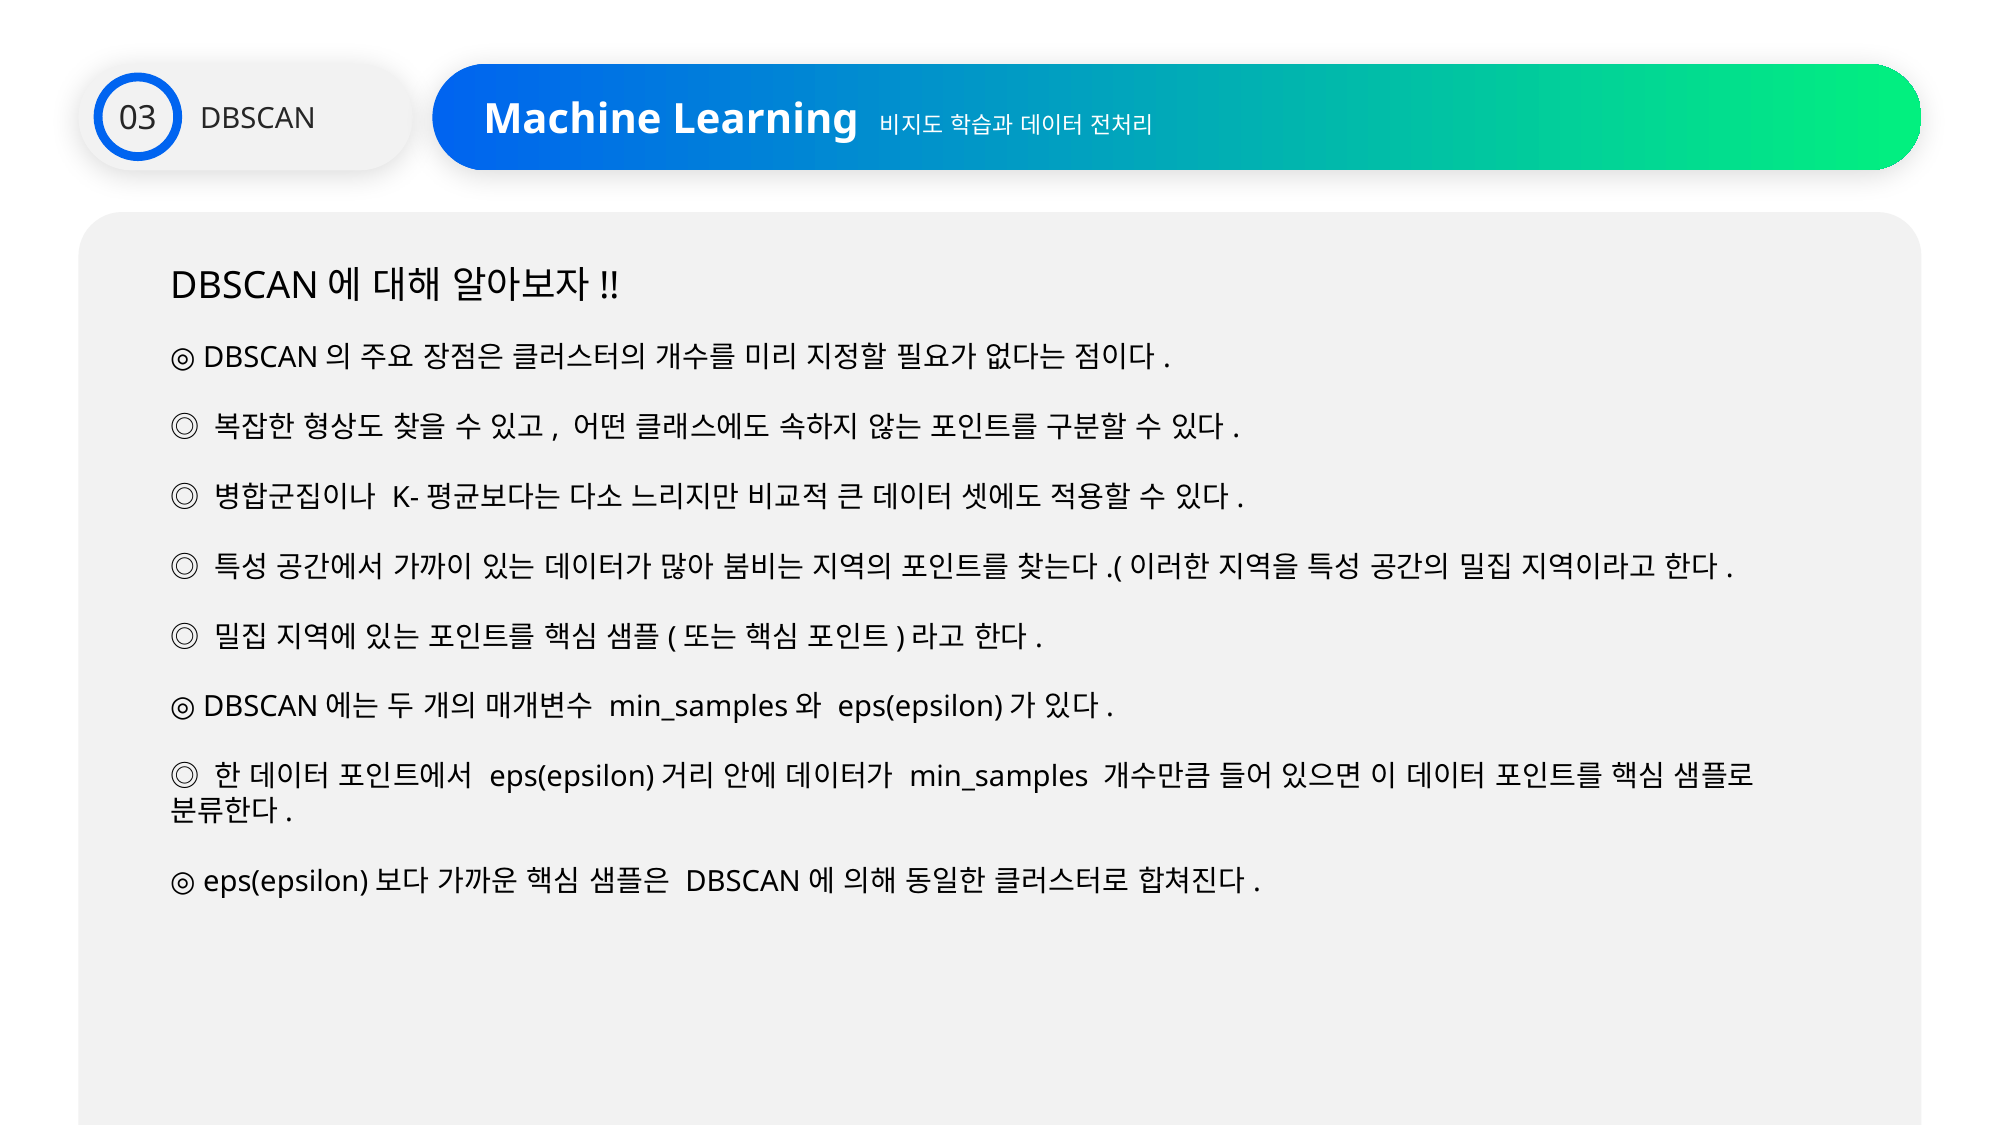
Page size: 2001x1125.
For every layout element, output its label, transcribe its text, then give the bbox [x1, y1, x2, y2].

text_box DBSCAN에 대해 알아보자!! [155, 253, 798, 314]
text_box 03 [96, 75, 179, 158]
text_box Machine Learning 비지도 학습과 데이터 전처리 [431, 63, 1923, 172]
text_box [77, 210, 1923, 1125]
text_box DBSCAN [77, 63, 414, 172]
text_box ◎ DBSCAN의 주요 장점은 클러스터의 개수를 미리 지정할 필요가 없다는 점이다. ◎ 복잡한 형상도 찾을 수 있고, 어떤 클래스에도 속하지 않는 포인트를 구분할 수 있다. ◎ 병합군집이나 K-평균보다는 다소 느리지만 비교적 큰 데이터 셋에도 적용할 수 있다. ◎ 특성 공간에서 가까이 있는 데이터가 많아 붐비는 지역의 포인트를 찾는다.(이러한 지역을 특성 공간의 밀집 지역이라고 한다. ◎ 밀집 지역에 있는 포인트를 핵심 샘플(또는 핵심 포인트)라고 한다. ◎ DBSCAN에는 두 개의 매개변수 min_samples와 eps(epsilon)가 있다. ◎ 한 데이터 포인트에서 eps(epsilon)거리 안에 데이터가 min_samples 개수만큼 들어 있으면 이 데이터 포인트를 핵심 샘플로 분류한다. ◎ eps(epsilon)보다 가까운 핵심 샘플은 DBSCAN에 의해 동일한 클러스터로 합쳐진다. [155, 330, 1792, 905]
